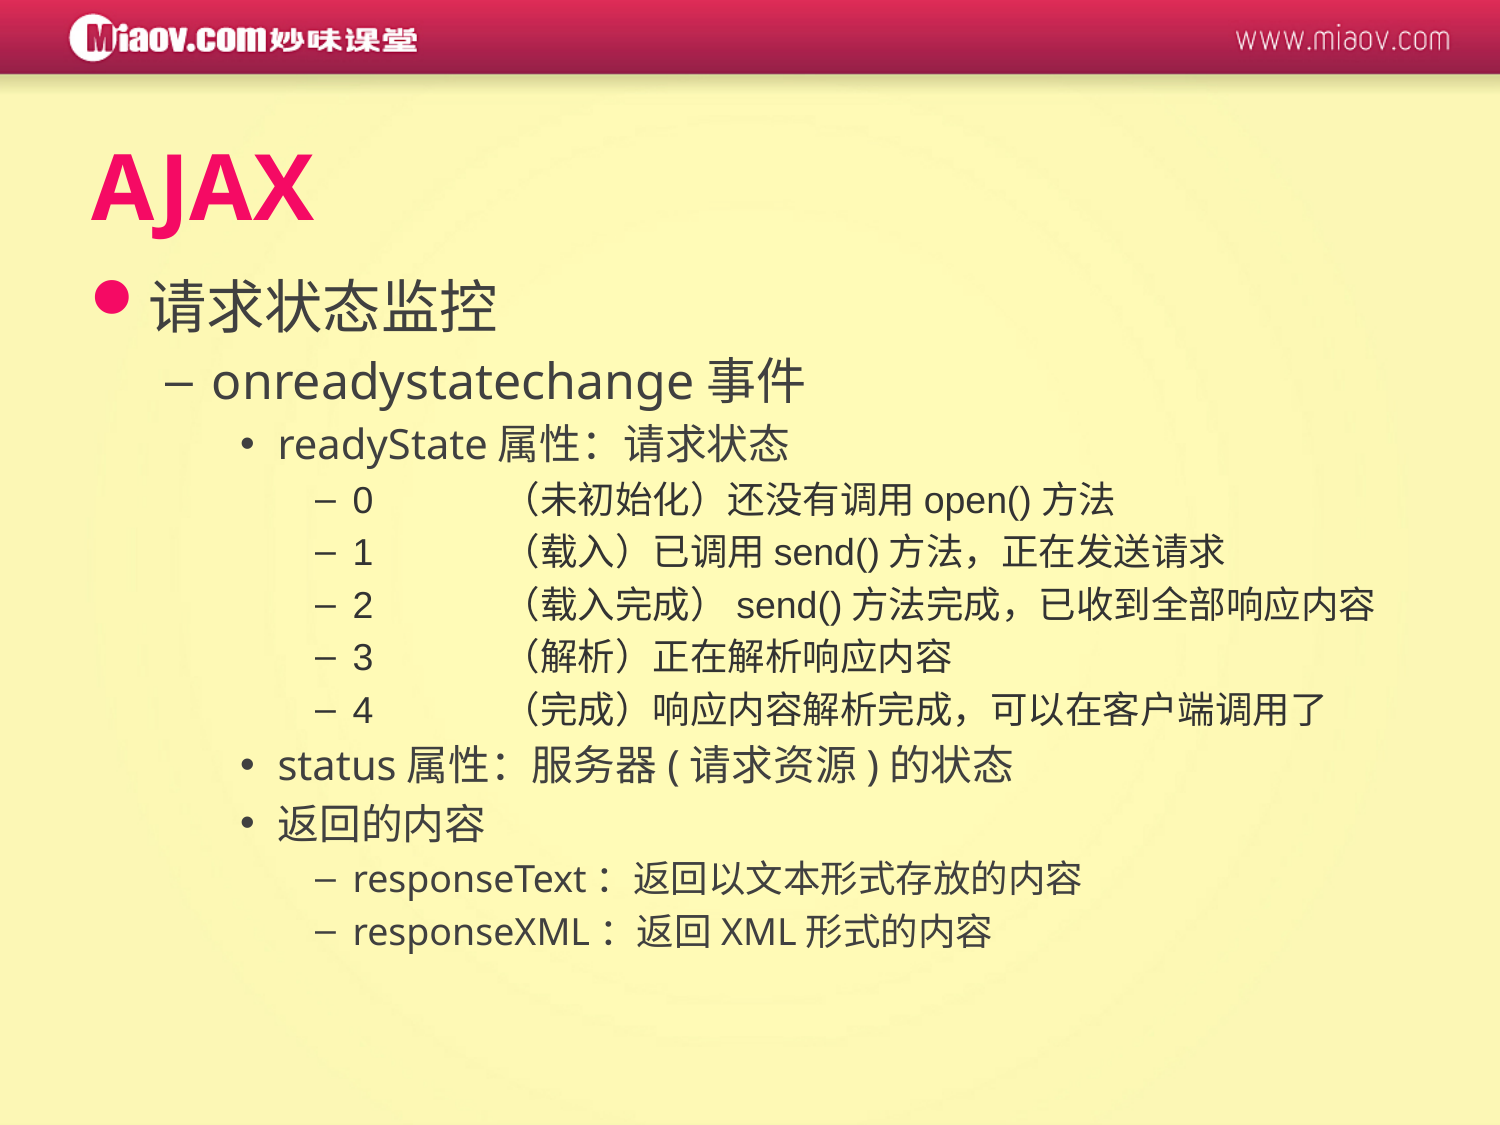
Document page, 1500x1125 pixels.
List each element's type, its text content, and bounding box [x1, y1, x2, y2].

list 请求状态监控 onreadystatechange事件 readyState属性：请求状态 0 （未初始化）还没有调用open()方法 1 （载入）已调用send()方法，正在发送请求 2 （载入完成）send()方法完成，已收到全部响应内容 3 （解析）正在解析响应内容 4 （完成）响应内容解析完成，可以在客户端调用了 status属性：服务器(请求资源)的状态 返回的内容 responseText：返回以文本形式存放的内容 responseXML：返回XML形式的内容 [74, 262, 1436, 1006]
picture [0, 0, 1500, 1125]
title AJAX [76, 89, 1428, 262]
